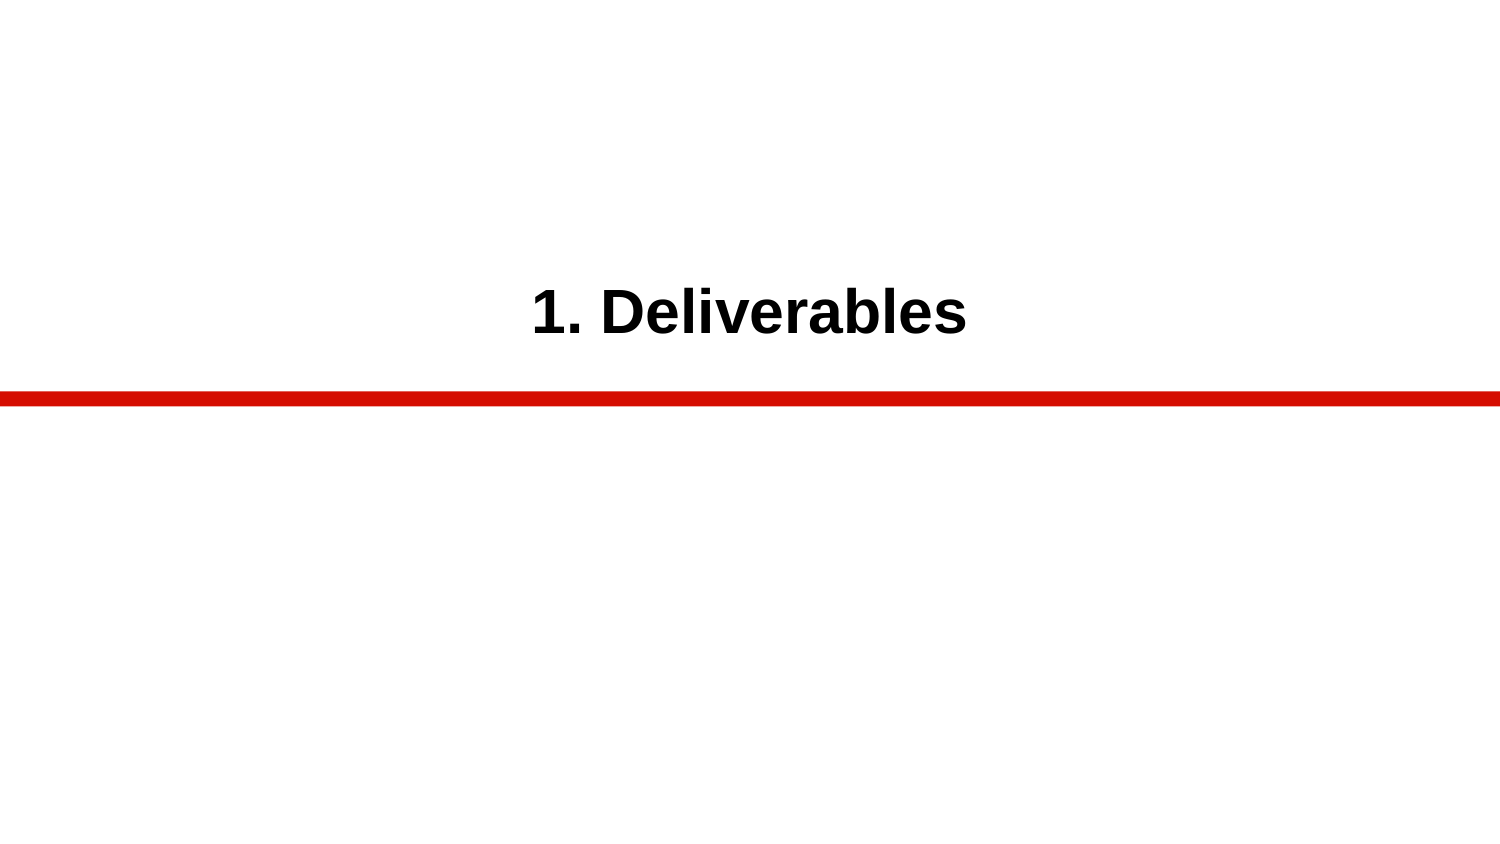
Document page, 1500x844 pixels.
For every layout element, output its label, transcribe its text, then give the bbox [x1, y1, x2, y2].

title 1. Deliverables [0, 0, 1500, 392]
